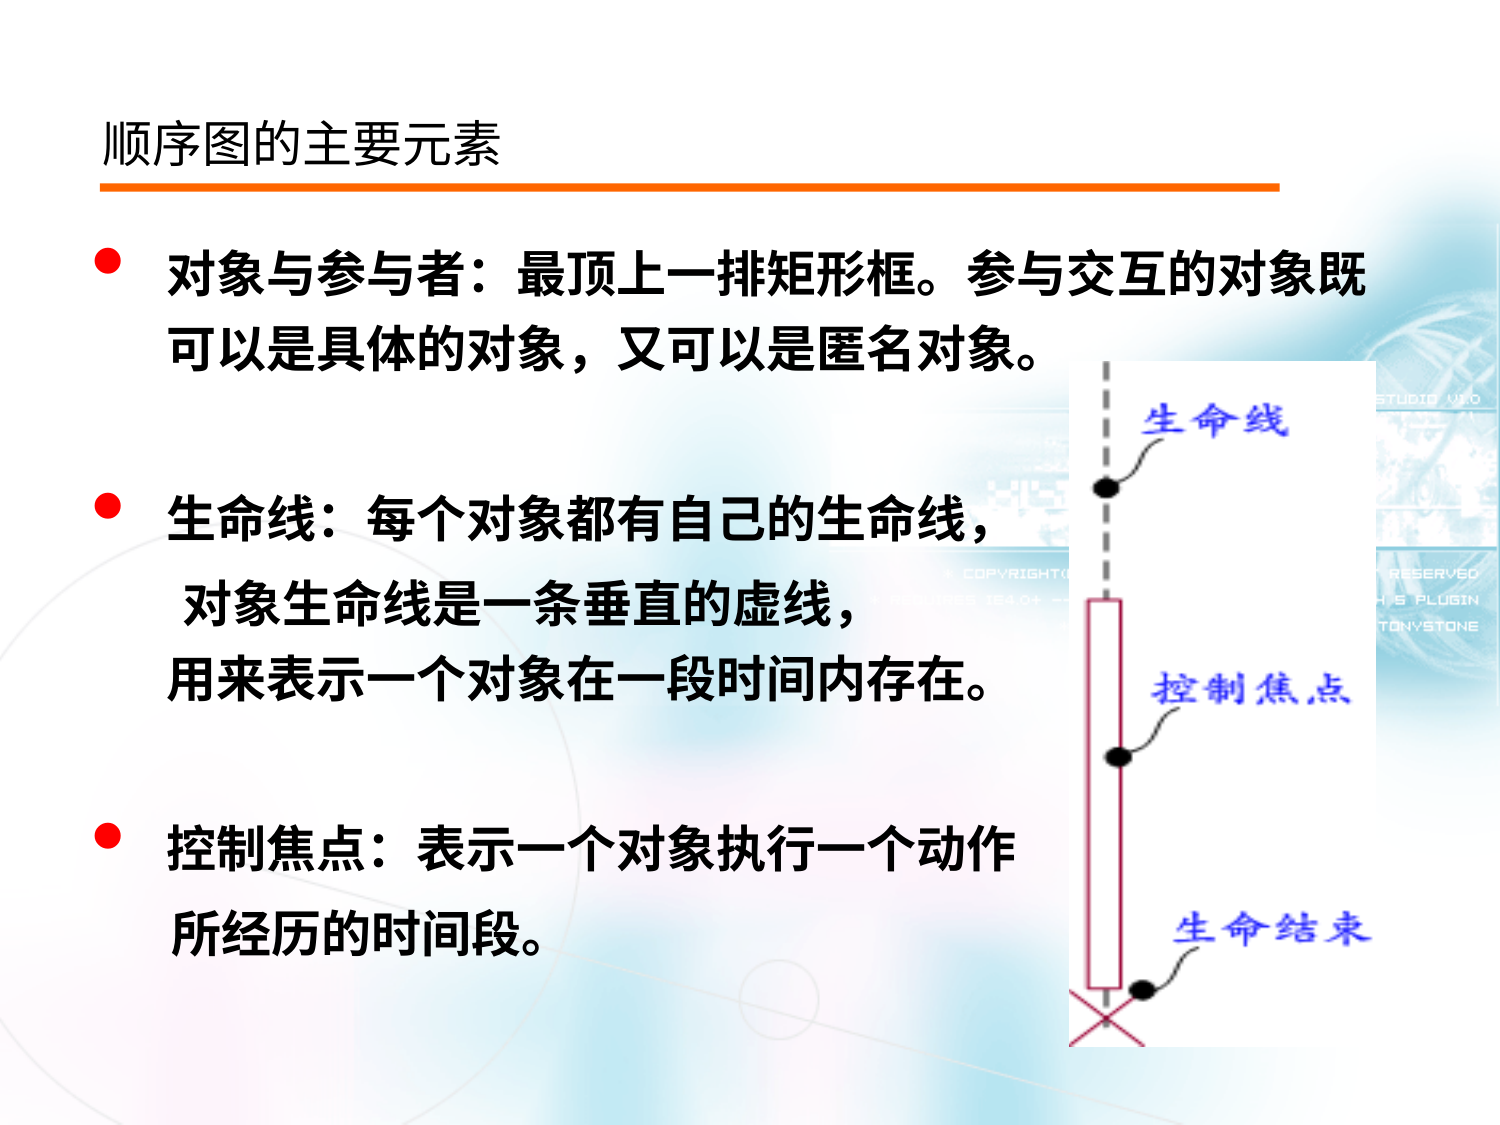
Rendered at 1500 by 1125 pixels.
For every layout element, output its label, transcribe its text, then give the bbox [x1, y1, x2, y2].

text_box 顺序图的主要元素 [87, 87, 987, 181]
text_box 对象与参与者：最顶上一排矩形框。参与交互的对象既可以是具体的对象，又可以是匿名对象。 生命线：每个对象都有自己的生命线， 对象生命线是一条垂直的虚线， 用来表示一个对象在一段时间内存在。 控制焦点：表示一个对象执行一个动作 所经历的时间段。 [76, 220, 1401, 965]
picture [0, 0, 1500, 1125]
